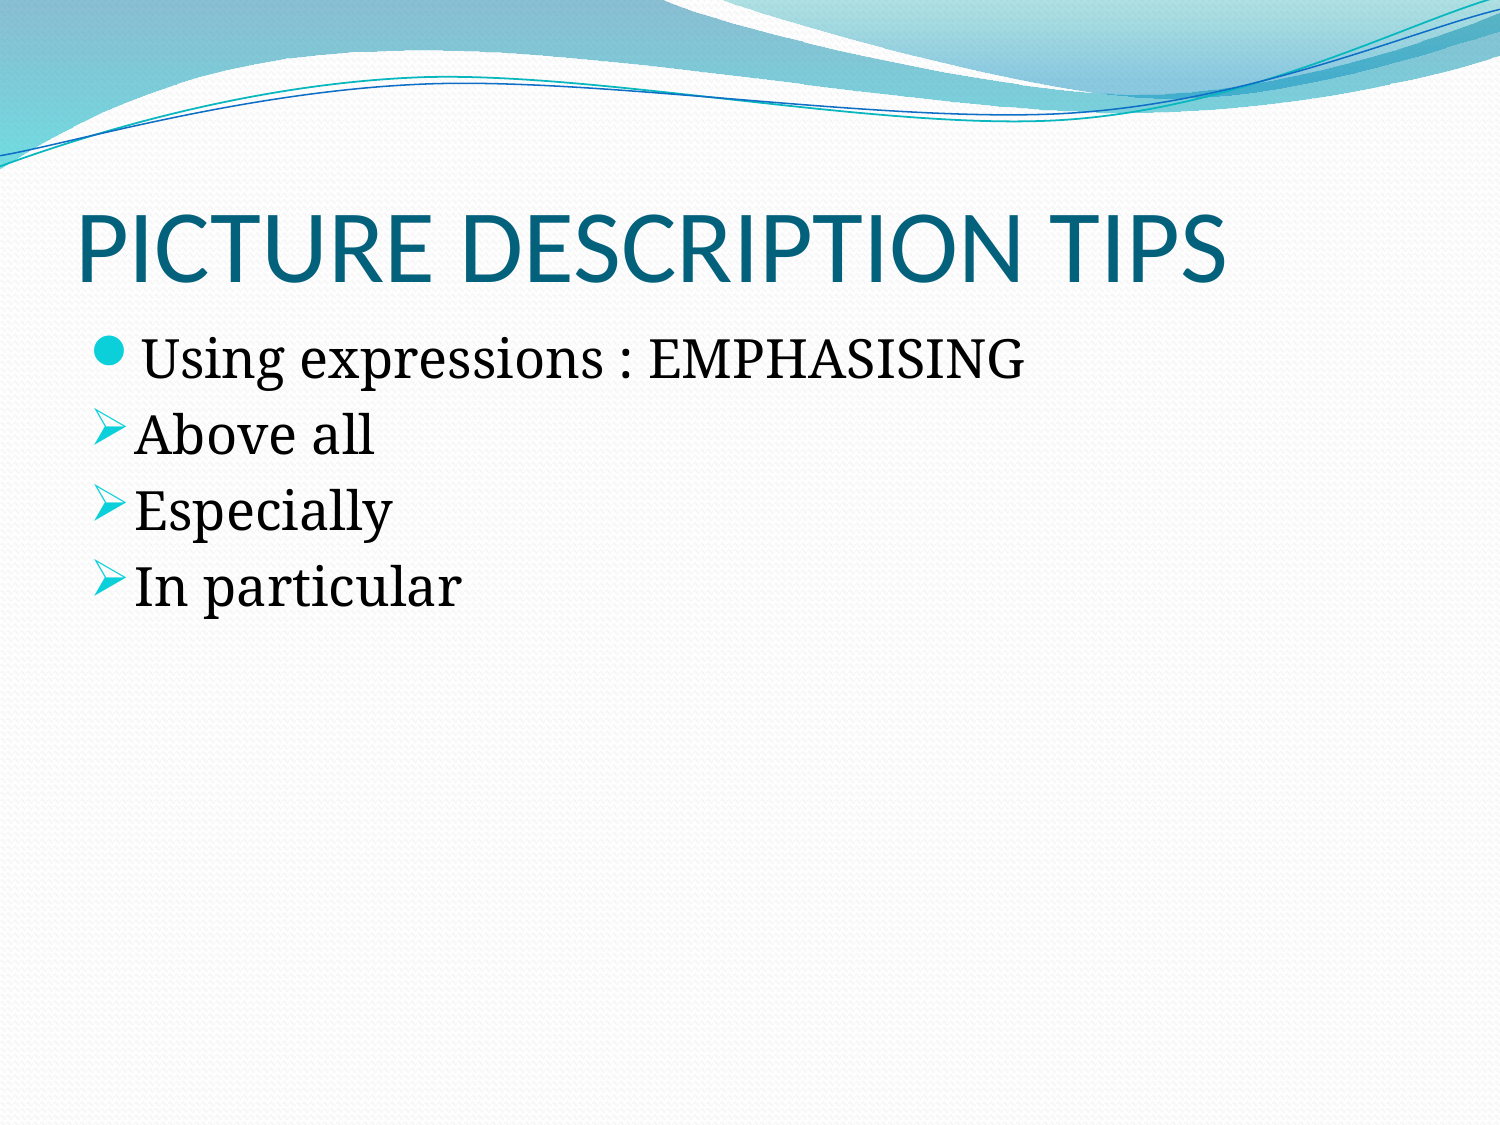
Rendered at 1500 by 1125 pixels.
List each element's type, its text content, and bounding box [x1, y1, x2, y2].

list Using expressions : EMPHASISING Above all Especially In particular [75, 317, 1425, 1038]
title PICTURE DESCRIPTION TIPS [75, 115, 1425, 303]
